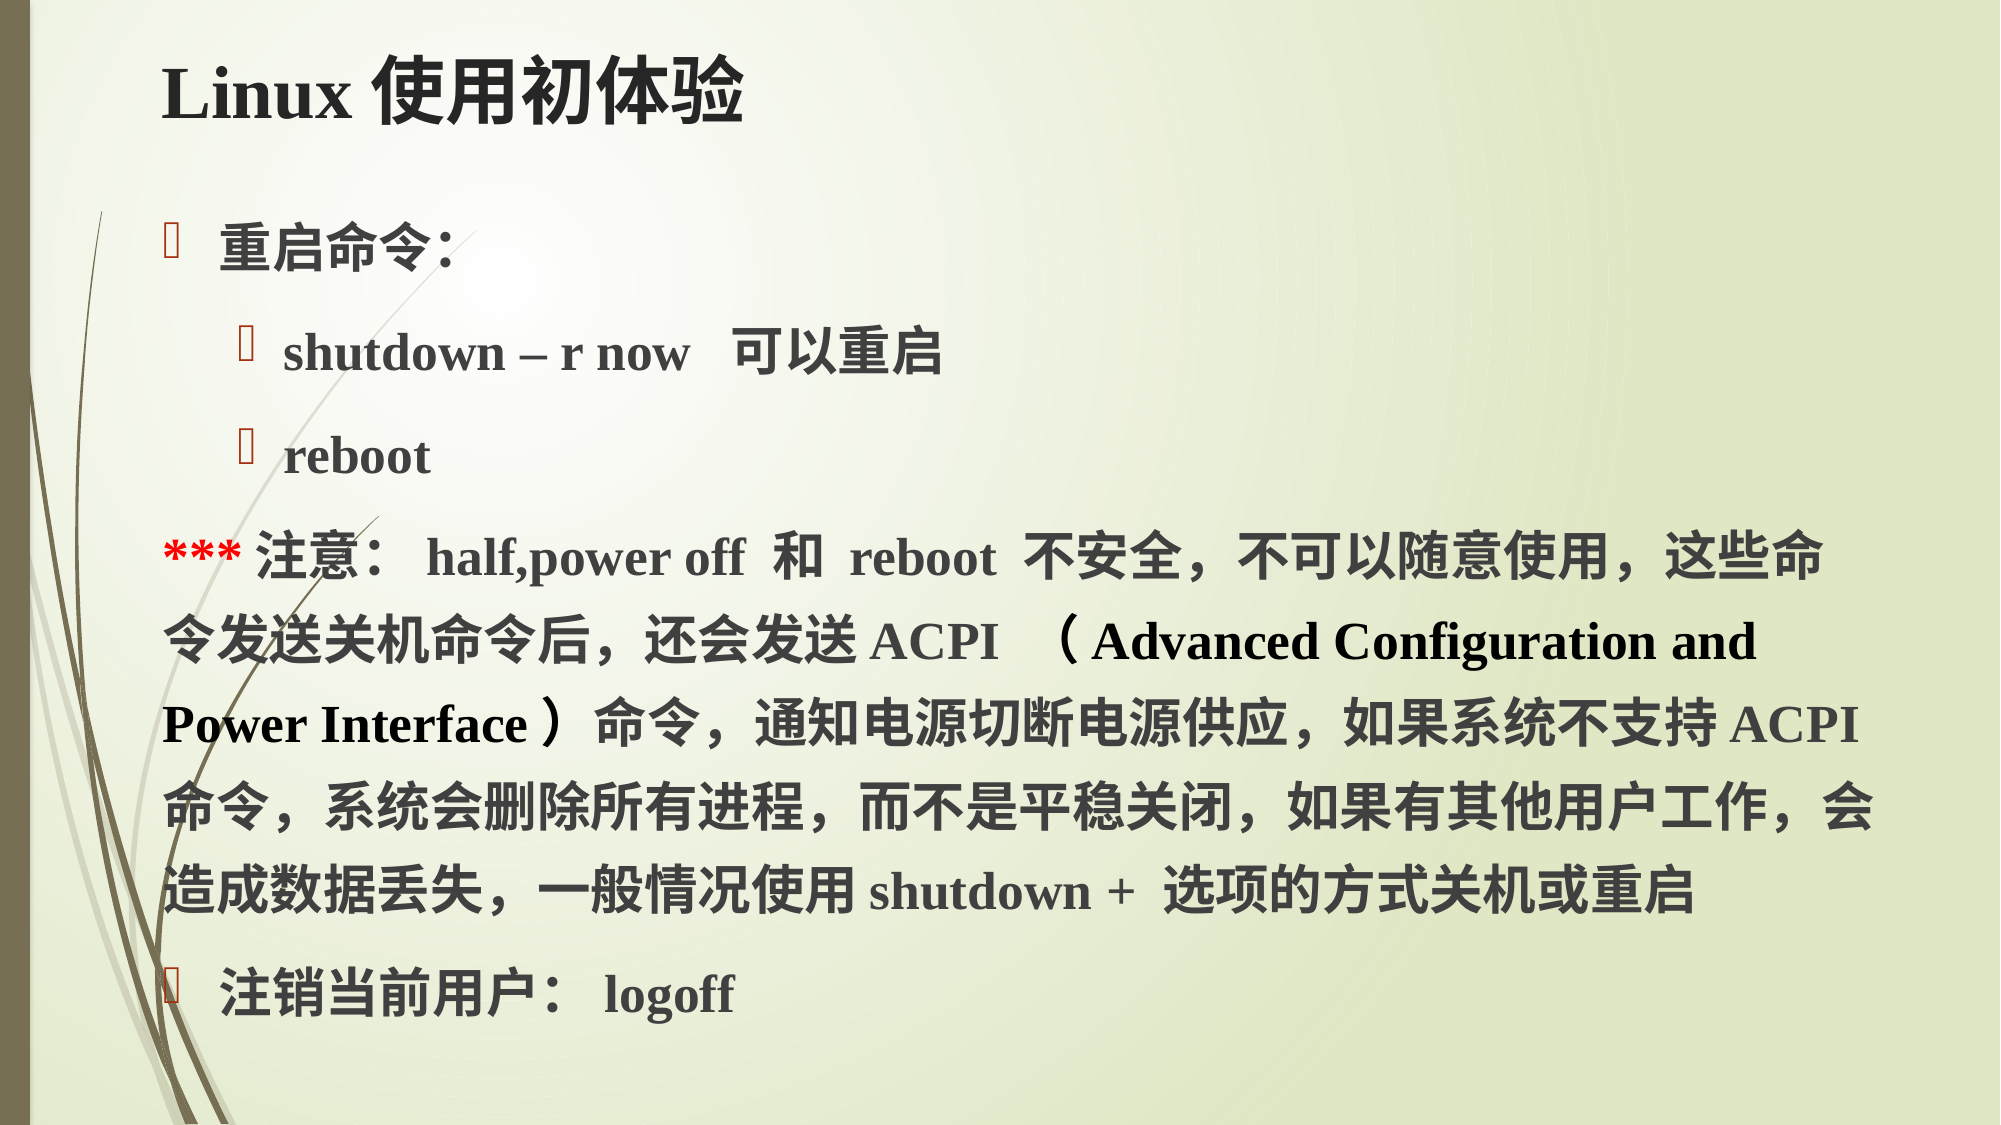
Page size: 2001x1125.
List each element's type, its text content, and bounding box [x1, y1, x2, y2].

list 重启命令： shutdown – r now 可以重启 reboot ***注意：half,power off 和 reboot 不安全，不可以随意使用，这些命令发送关机命令后，还会发送ACPI （Advanced Configuration and Power Interface）命令，通知电源切断电源供应，如果系统不支持ACPI命令，系统会删除所有进程，而不是平稳关闭，如果有其他用户工作，会造成数据丢失，一般情况使用shutdown + 选项的方式关机或重启 注销当前用户：logoff [147, 187, 1892, 1040]
title Linux使用初体验 [146, 35, 1882, 163]
